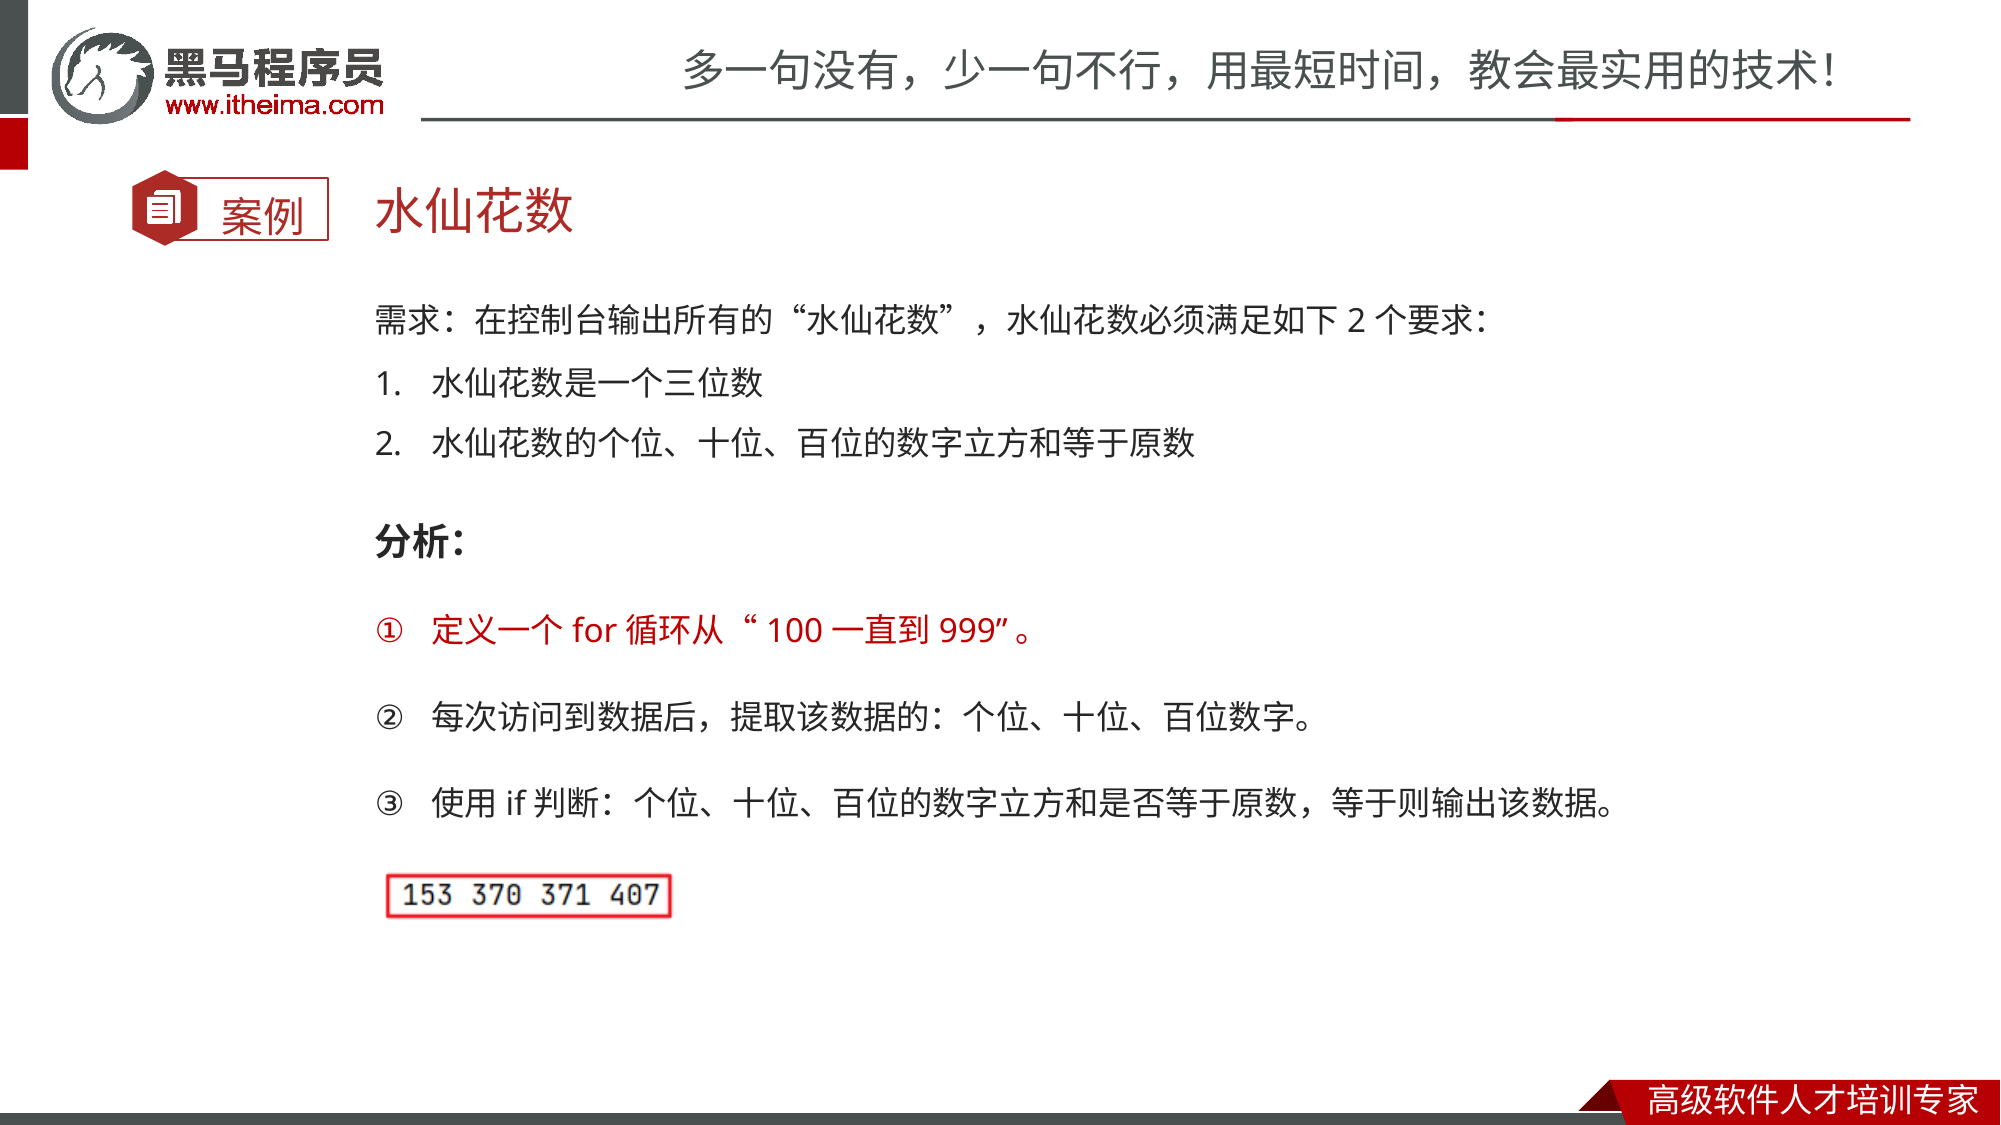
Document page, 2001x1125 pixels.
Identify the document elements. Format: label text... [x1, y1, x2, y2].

picture [385, 868, 690, 923]
list 水仙花数 [360, 166, 1872, 252]
text_box 分析： 定义一个for循环从“100一直到999”。 每次访问到数据后，提取该数据的：个位、十位、百位数字。 使用if判断：个位、十位、百位的数字立方和是否等于原数，等于则输出该数据。 [360, 465, 1814, 830]
text_box 水仙花数是一个三位数 水仙花数的个位、十位、百位的数字立方和等于原数 [360, 334, 1430, 465]
picture [147, 190, 181, 224]
picture [50, 26, 384, 125]
list 需求：在控制台输出所有的“水仙花数”，水仙花数必须满足如下2个要求： [360, 271, 1872, 964]
